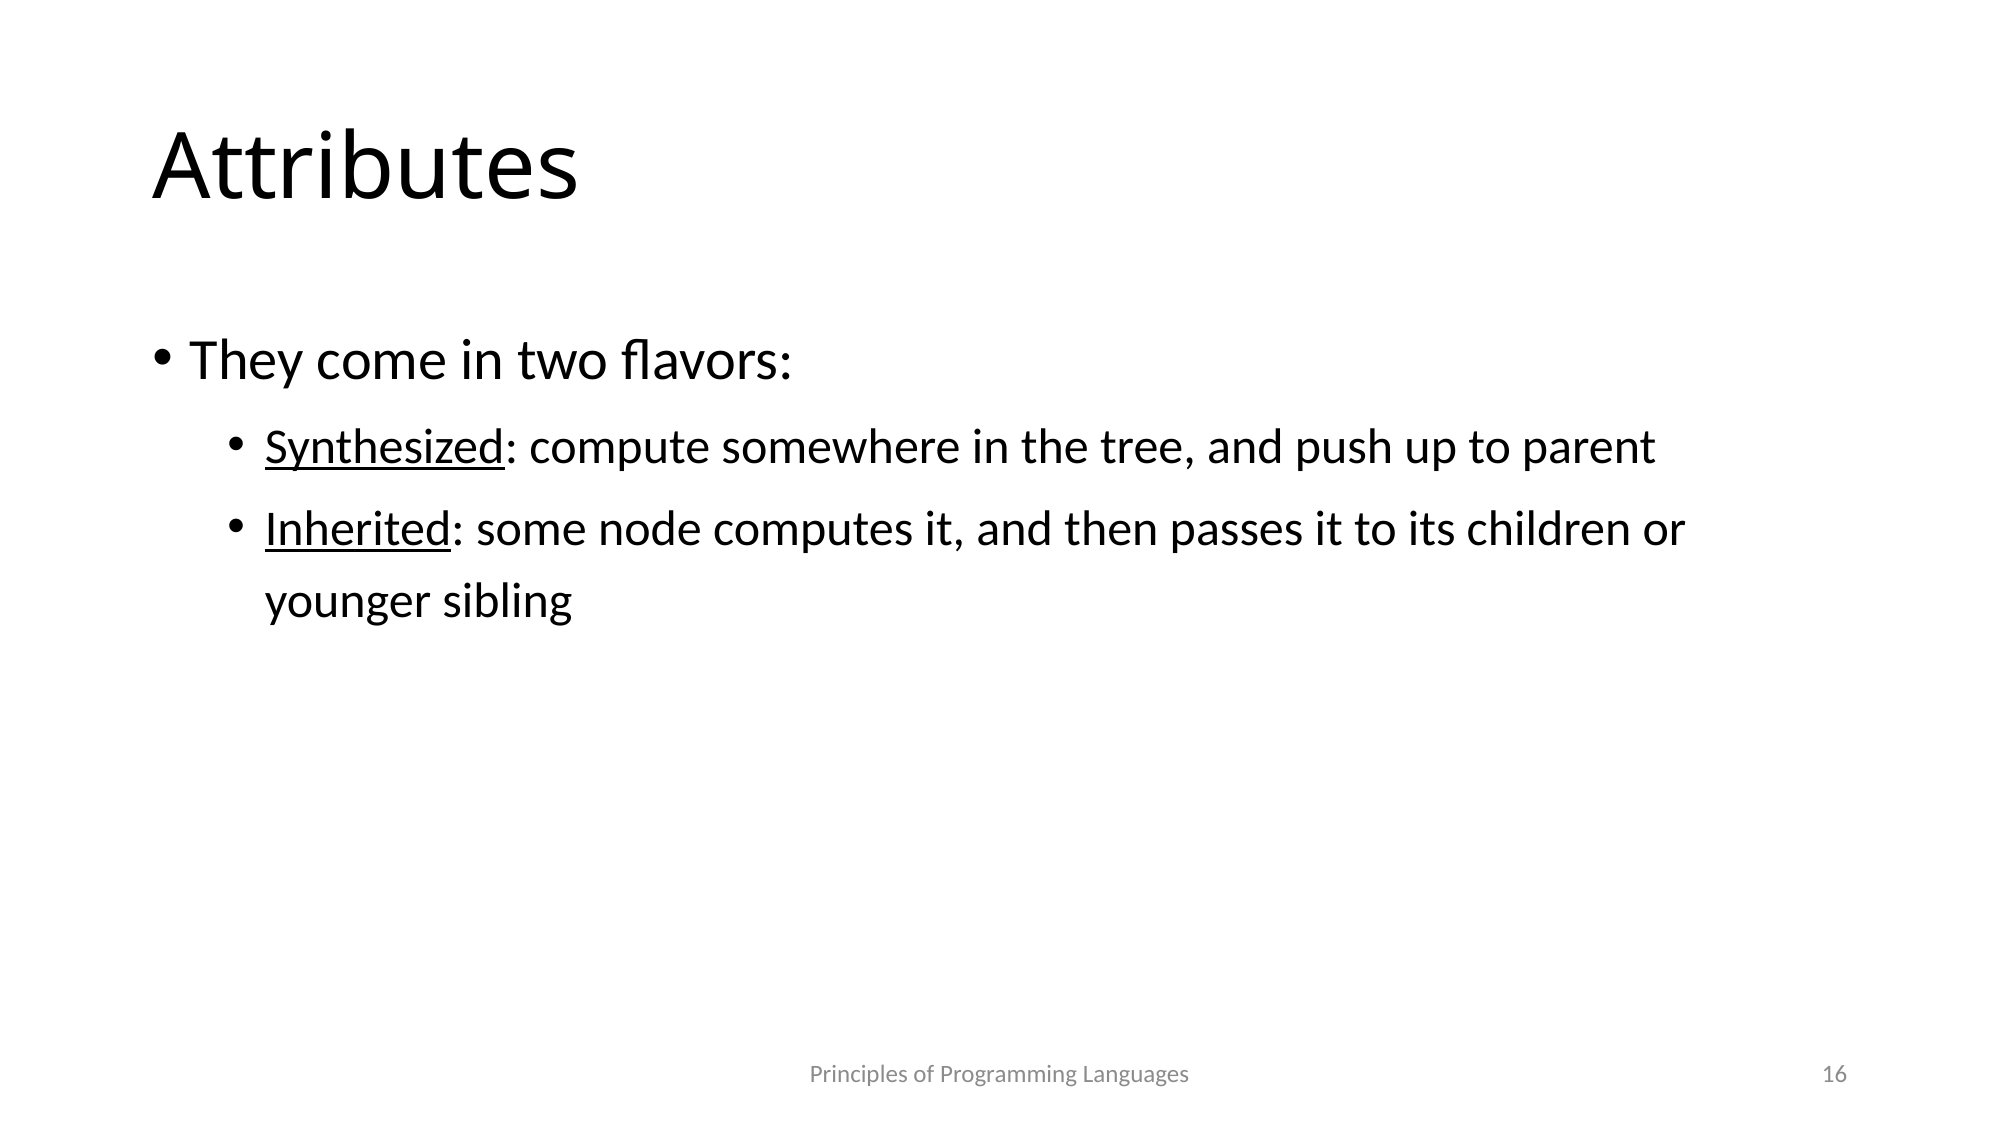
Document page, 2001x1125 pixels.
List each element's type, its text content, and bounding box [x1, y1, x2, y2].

list They come in two flavors: Synthesized: compute somewhere in the tree, and push up to parent Inherited: some node computes it, and then passes it to its children or younger sibling [137, 299, 1863, 1014]
slide_number 16 [1412, 1042, 1863, 1103]
footer Principles of Programming Languages [662, 1042, 1338, 1103]
title Attributes [137, 59, 1863, 278]
